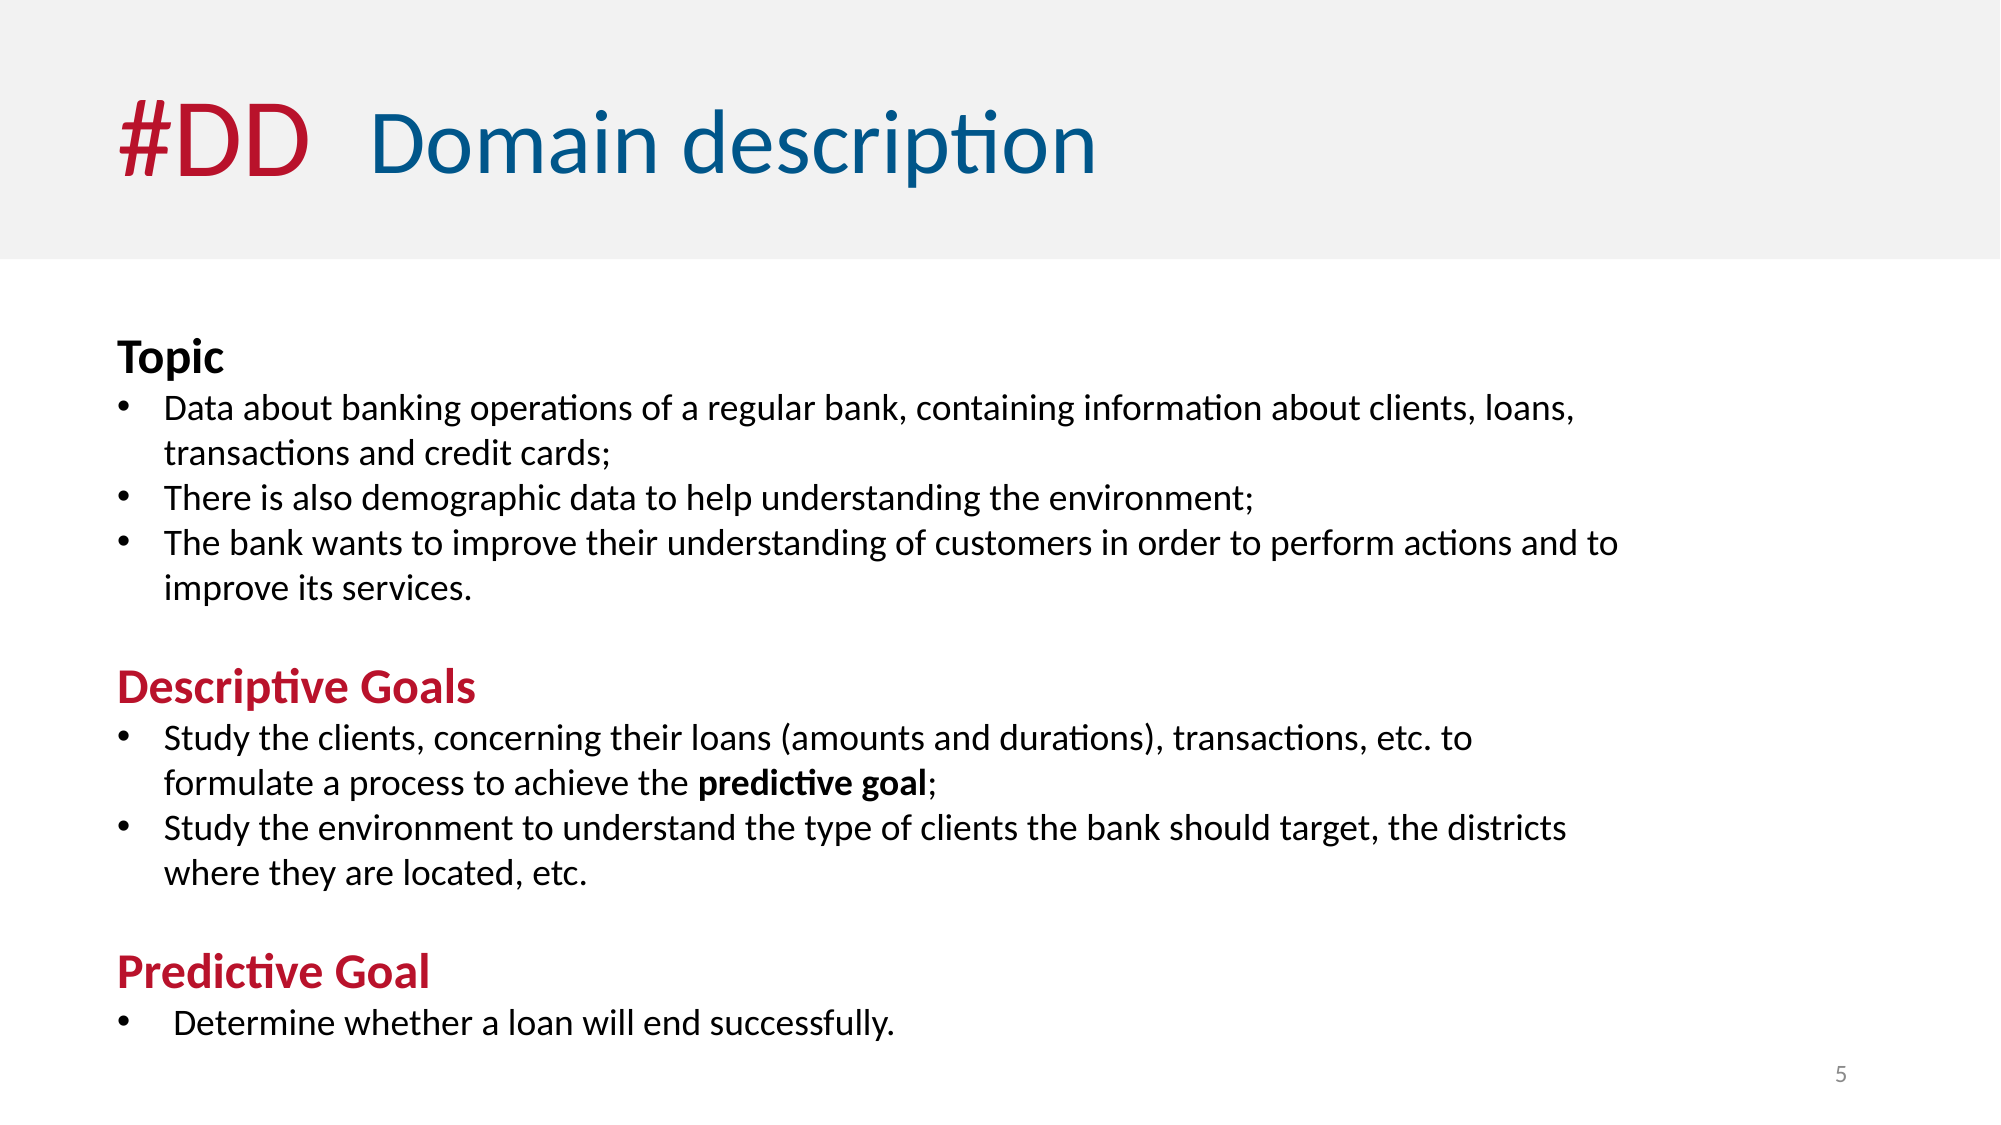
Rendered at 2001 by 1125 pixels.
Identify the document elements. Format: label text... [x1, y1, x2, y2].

slide_number 5 [1412, 1042, 1863, 1103]
text_box Domain description [354, 74, 1115, 200]
text_box #DD [102, 56, 376, 207]
text_box Topic Data about banking operations of a regular bank, containing information about clients, loans, transactions and credit cards; There is also demographic data to help understanding the environment; The bank wants to improve their understanding of customers in order to perform actions and to improve its services. Descriptive Goals Study the clients, concerning their loans (amounts and durations), transactions, etc. to formulate a process to achieve the predictive goal; Study the environment to understand the type of clients the bank should target, the districts where they are located, etc. Predictive Goal Determine whether a loan will end successfully. [102, 315, 1642, 1051]
text_box [0, 0, 2000, 260]
